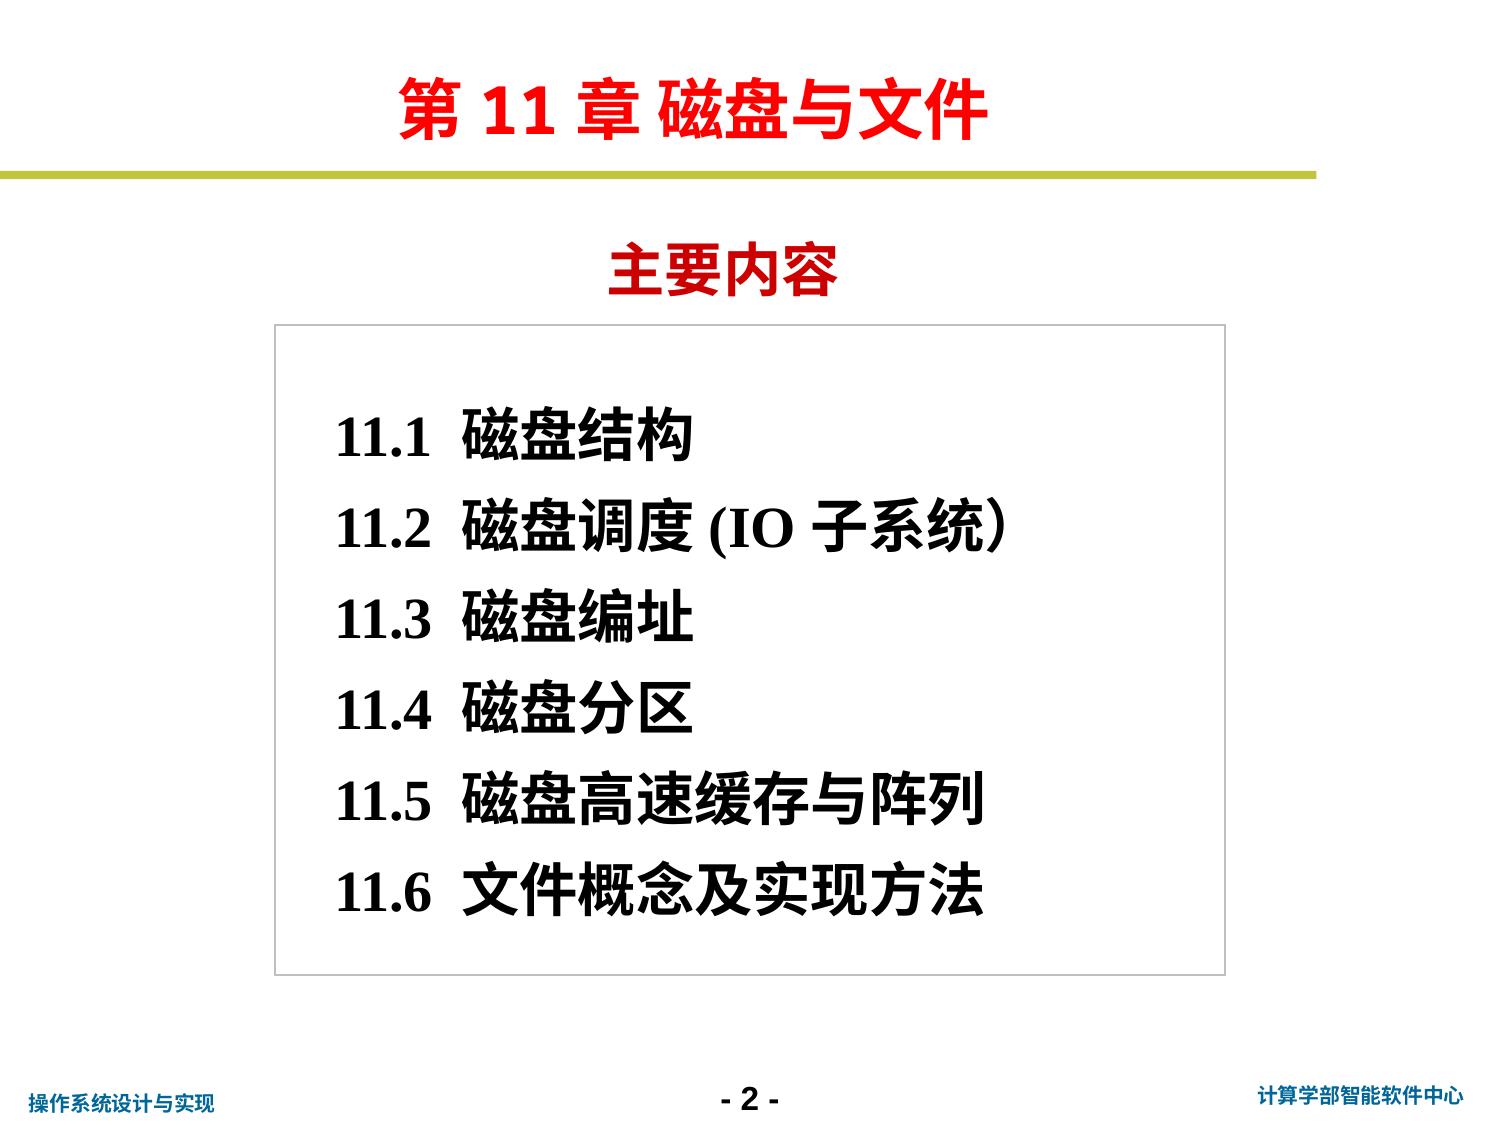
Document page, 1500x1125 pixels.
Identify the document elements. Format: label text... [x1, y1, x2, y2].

text_box 11.1 磁盘结构 11.2 磁盘调度(IO子系统） 11.3 磁盘编址 11.4 磁盘分区 11.5 磁盘高速缓存与阵列 11.6 文件概念及实现方法 [275, 324, 1225, 975]
text_box 第11章 磁盘与文件 [337, 62, 1050, 154]
text_box 主要内容 [592, 236, 963, 300]
